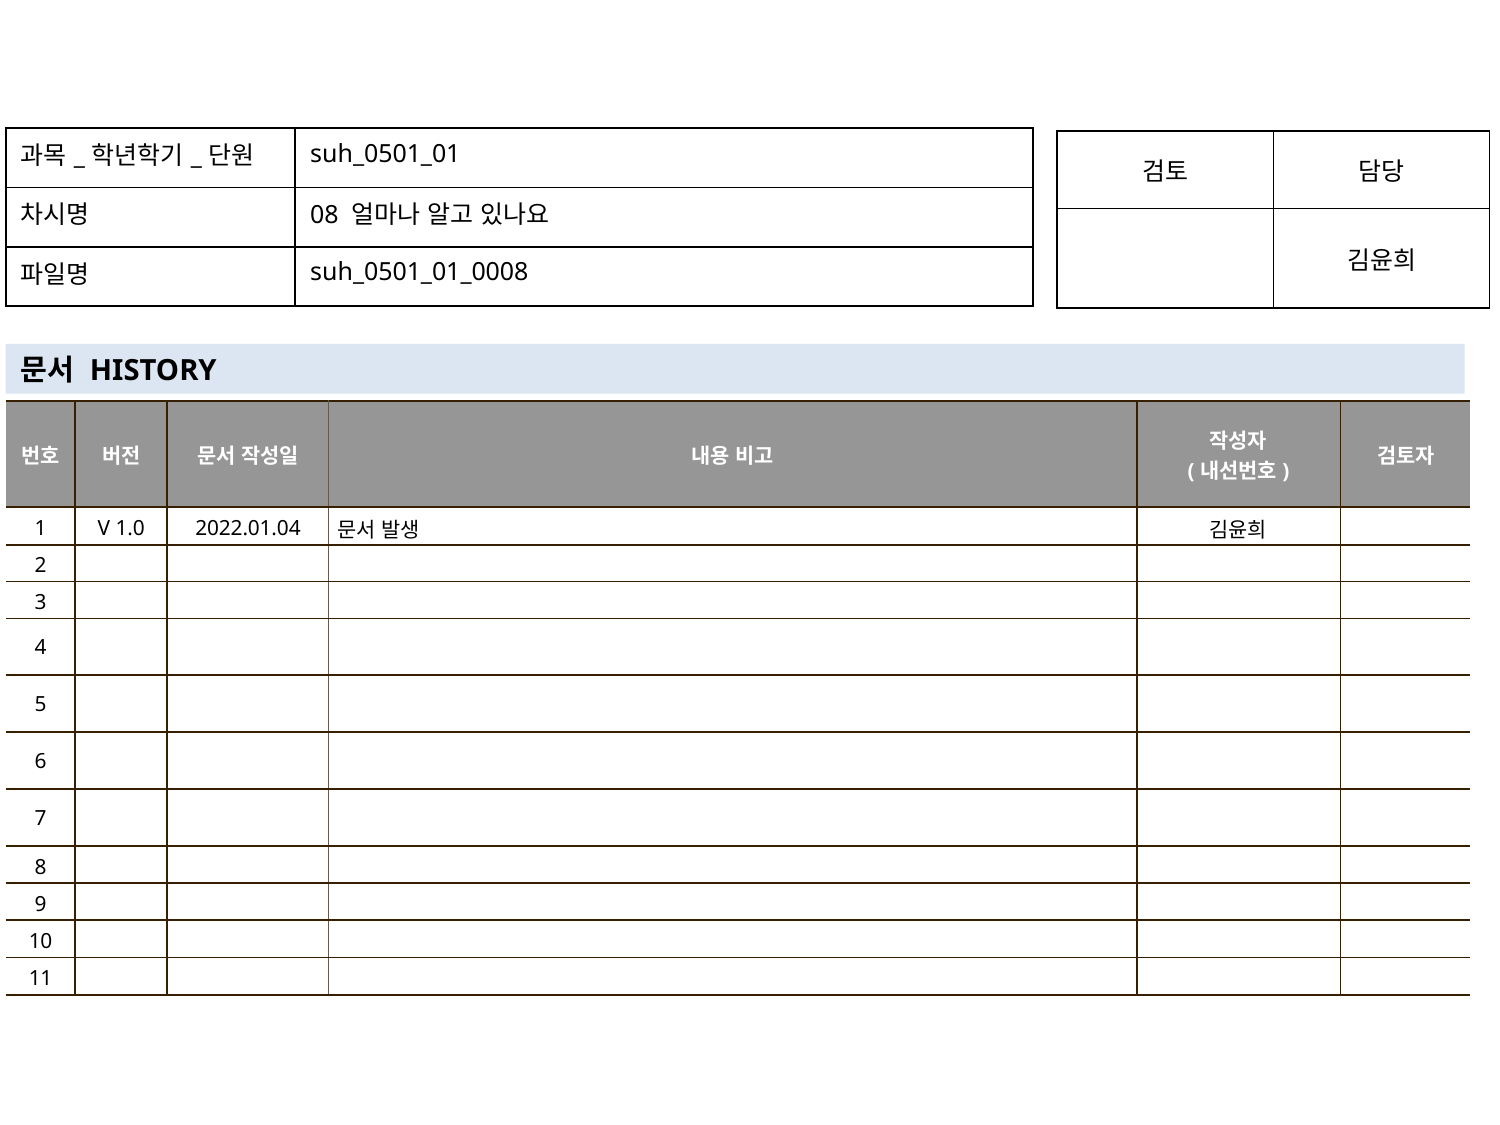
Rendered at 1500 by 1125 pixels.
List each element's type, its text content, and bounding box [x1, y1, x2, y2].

table_cell [1341, 790, 1470, 845]
table_header 담당 [1274, 132, 1489, 208]
table_cell [329, 958, 1136, 994]
table_cell 8 [6, 847, 74, 882]
table_cell [76, 546, 166, 581]
table_cell [76, 619, 166, 674]
table_cell [1341, 847, 1470, 882]
table_cell [168, 884, 328, 919]
table_cell 9 [6, 884, 74, 919]
table_header 검토자 [1341, 402, 1470, 506]
table_cell [329, 790, 1136, 845]
table_cell [1138, 546, 1340, 581]
table_cell [1341, 619, 1470, 674]
table_cell [168, 921, 328, 957]
table_cell 6 [6, 733, 74, 788]
table_cell [1138, 619, 1340, 674]
table_cell [1138, 884, 1340, 919]
table_cell [76, 884, 166, 919]
table_cell [329, 676, 1136, 731]
table_cell [1341, 958, 1470, 994]
table_cell [1138, 847, 1340, 882]
table_cell [1341, 921, 1470, 957]
table_cell [168, 619, 328, 674]
table_cell 파일명 [7, 248, 294, 305]
table_cell 2 [6, 546, 74, 581]
table_cell [329, 619, 1136, 674]
table_cell [76, 921, 166, 957]
table_cell 김윤희 [1138, 508, 1340, 544]
table_cell [1138, 733, 1340, 788]
table_cell [168, 676, 328, 731]
text_box 문서 HISTORY [5, 343, 1465, 394]
table_cell [1341, 582, 1470, 618]
table_cell 2022.01.04 [168, 508, 328, 544]
table_cell [1138, 790, 1340, 845]
table_cell 문서 발생 [329, 508, 1136, 544]
table_cell [1138, 582, 1340, 618]
table_header 검토 [1058, 132, 1273, 208]
table_header suh_0501_01 [296, 129, 1032, 187]
table_cell [76, 676, 166, 731]
table_cell [76, 847, 166, 882]
table_cell [76, 733, 166, 788]
table_cell [329, 733, 1136, 788]
table_header 버전 [76, 402, 166, 506]
table_cell V 1.0 [76, 508, 166, 544]
table_cell [168, 733, 328, 788]
table_cell [168, 582, 328, 618]
table_cell [1341, 884, 1470, 919]
table_cell [1341, 508, 1470, 544]
table_cell [1138, 676, 1340, 731]
table_cell [76, 582, 166, 618]
table_cell [329, 546, 1136, 581]
table_header 과목_학년학기_단원 [7, 129, 294, 187]
table_cell 차시명 [7, 188, 294, 246]
table_cell 10 [6, 921, 74, 957]
table_cell [329, 847, 1136, 882]
table_cell [168, 847, 328, 882]
table_cell [329, 884, 1136, 919]
table_cell [329, 921, 1136, 957]
table_header 문서 작성일 [168, 402, 328, 506]
table_header 작성자 (내선번호) [1138, 402, 1340, 506]
table_cell 1 [6, 508, 74, 544]
table_cell [1341, 546, 1470, 581]
table_cell [76, 958, 166, 994]
table_cell [1341, 676, 1470, 731]
table_cell 08 얼마나 알고 있나요 [296, 188, 1032, 246]
table_cell [1138, 921, 1340, 957]
table_cell 7 [6, 790, 74, 845]
table_cell [1058, 209, 1273, 307]
table_cell [76, 790, 166, 845]
table_cell [1341, 733, 1470, 788]
table_cell [168, 790, 328, 845]
table_cell [329, 582, 1136, 618]
table_cell 3 [6, 582, 74, 618]
table_cell 김윤희 [1274, 209, 1489, 307]
table_cell suh_0501_01_0008 [296, 248, 1032, 305]
table_header 내용 비고 [329, 402, 1136, 506]
table_cell 4 [6, 619, 74, 674]
table_cell [168, 546, 328, 581]
table_cell 5 [6, 676, 74, 731]
table_cell 11 [6, 958, 74, 994]
table_cell [1138, 958, 1340, 994]
table_header 번호 [6, 402, 74, 506]
table_cell [168, 958, 328, 994]
